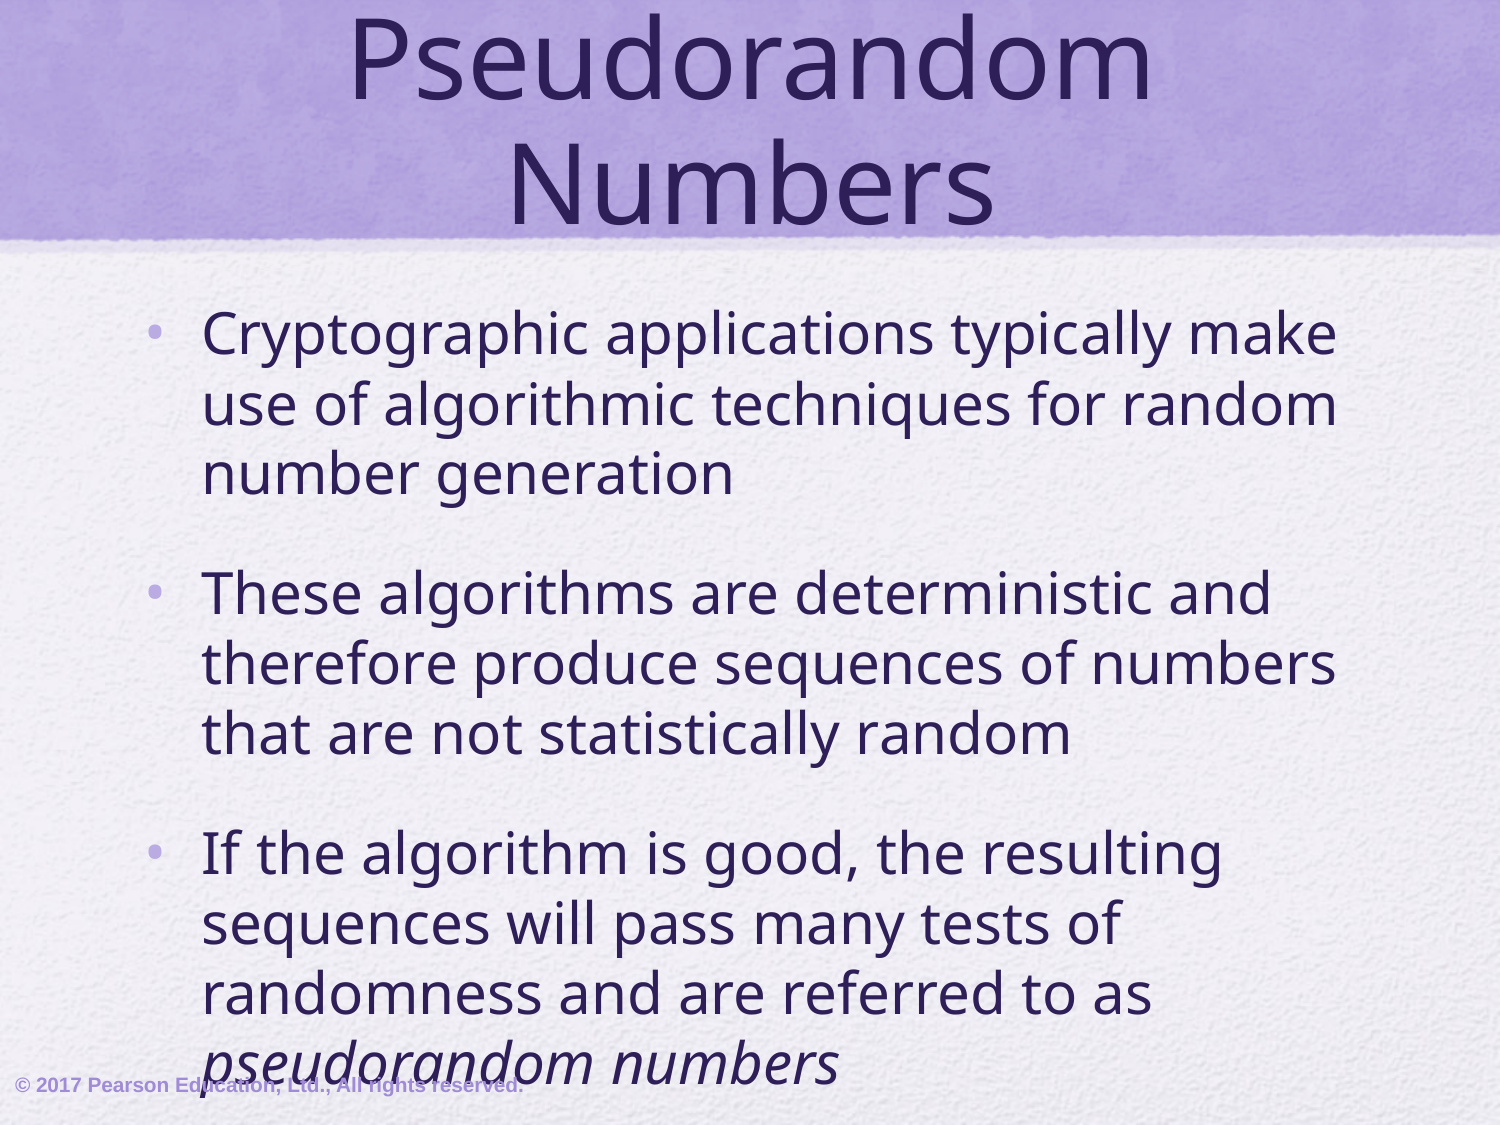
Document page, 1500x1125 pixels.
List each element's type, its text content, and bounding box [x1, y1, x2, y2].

picture [0, 225, 1500, 1125]
footer © 2017 Pearson Education, Ltd., All rights reserved. [0, 1042, 740, 1125]
list Cryptographic applications typically make use of algorithmic techniques for random number generation These algorithms are deterministic and therefore produce sequences of numbers that are not statistically random If the algorithm is good, the resulting sequences will pass many tests of randomness and are referred to as pseudorandom numbers [129, 288, 1373, 1038]
title Pseudorandom Numbers [129, 6, 1373, 239]
